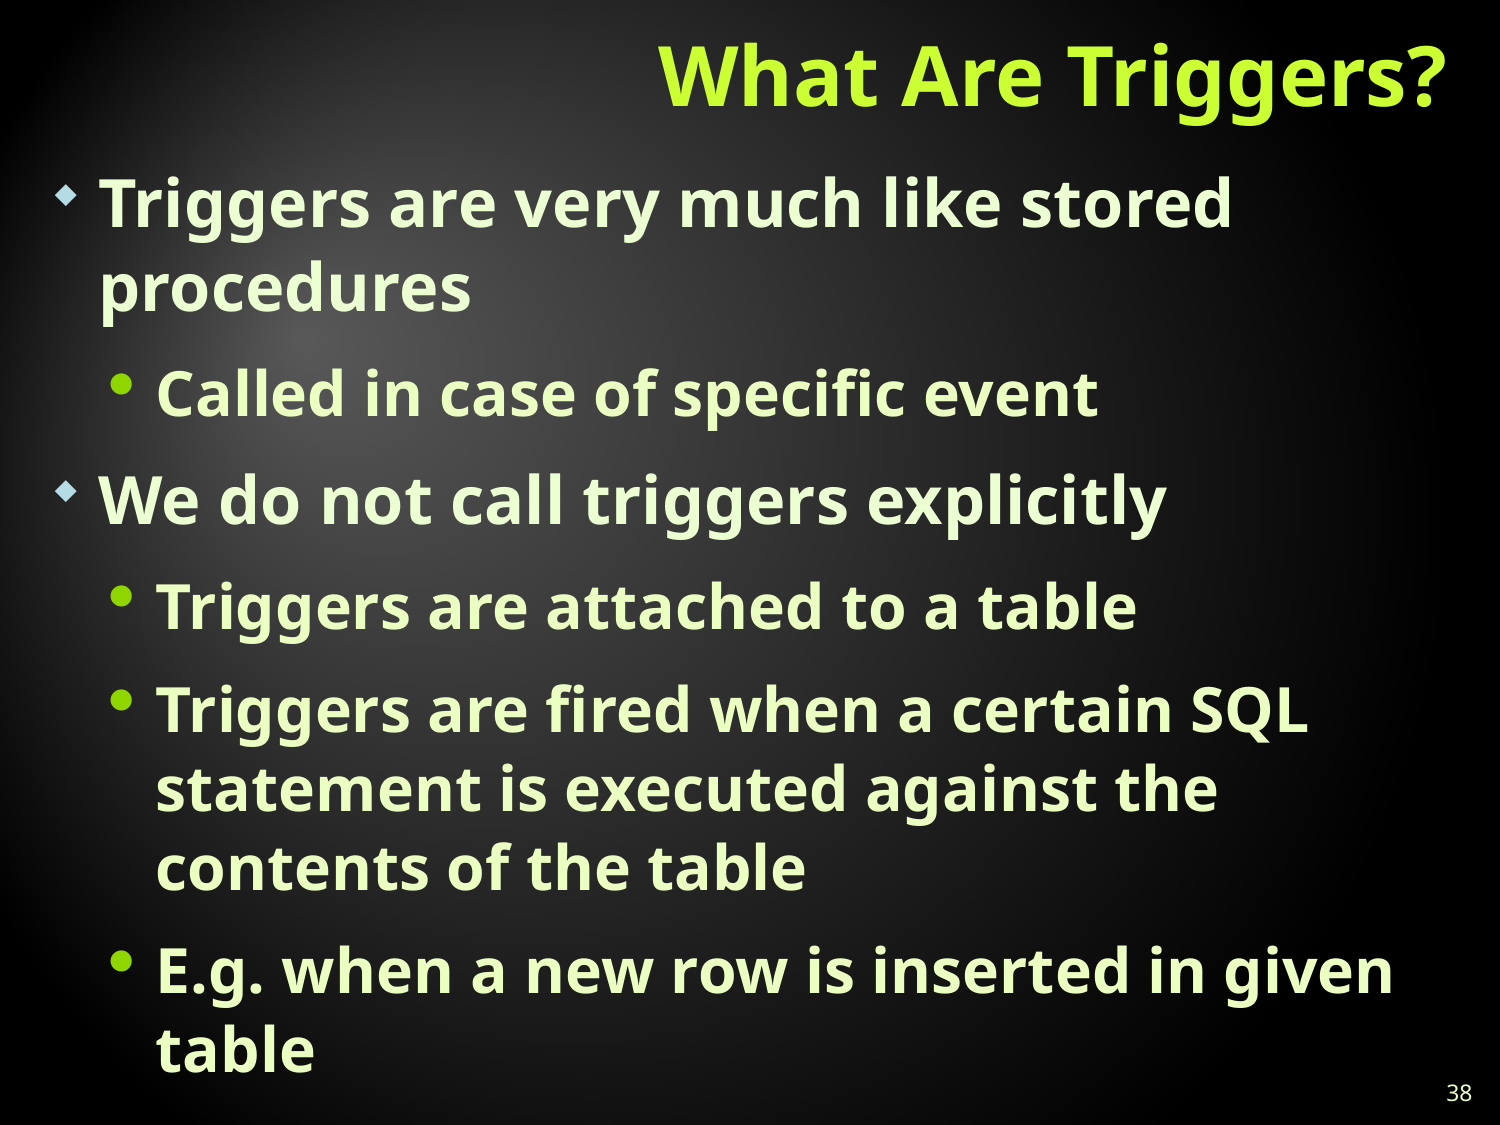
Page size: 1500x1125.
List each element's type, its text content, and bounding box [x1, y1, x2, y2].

title What Are Triggers? [300, 12, 1463, 149]
list Triggers are very much like stored procedures Called in case of specific event We do not call triggers explicitly Triggers are attached to a table Triggers are fired when a certain SQL statement is executed against the contents of the table E.g. when a new row is inserted in given table [37, 149, 1463, 1100]
slide_number 38 [1412, 1074, 1488, 1113]
picture [0, 0, 1500, 1125]
